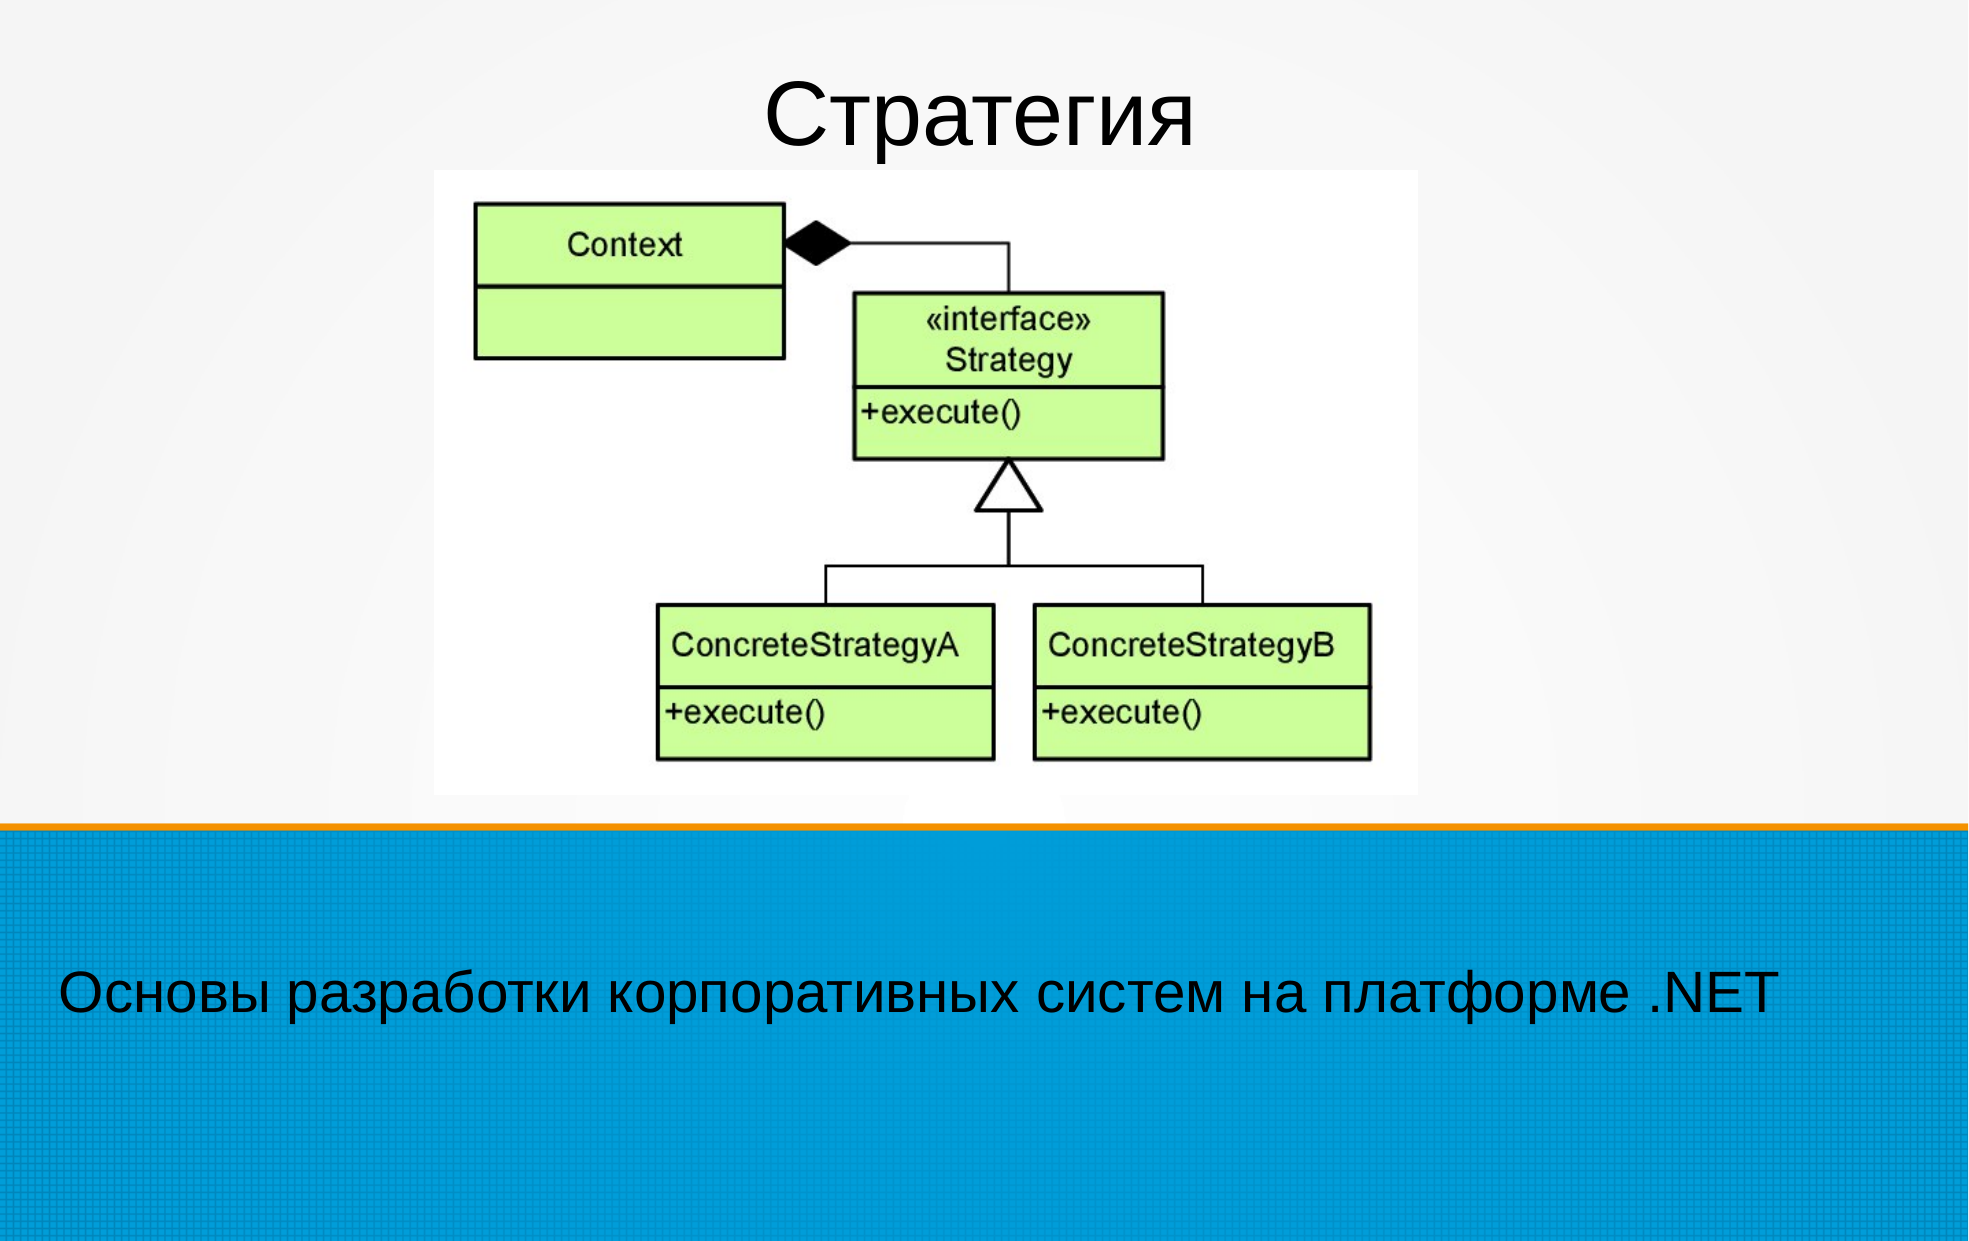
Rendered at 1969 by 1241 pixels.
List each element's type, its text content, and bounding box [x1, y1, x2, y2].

picture [0, 0, 1969, 830]
text_box Стратегия [94, 5, 1866, 213]
text_box Основы разработки корпоративных систем на платформе .NET [59, 885, 1831, 1093]
